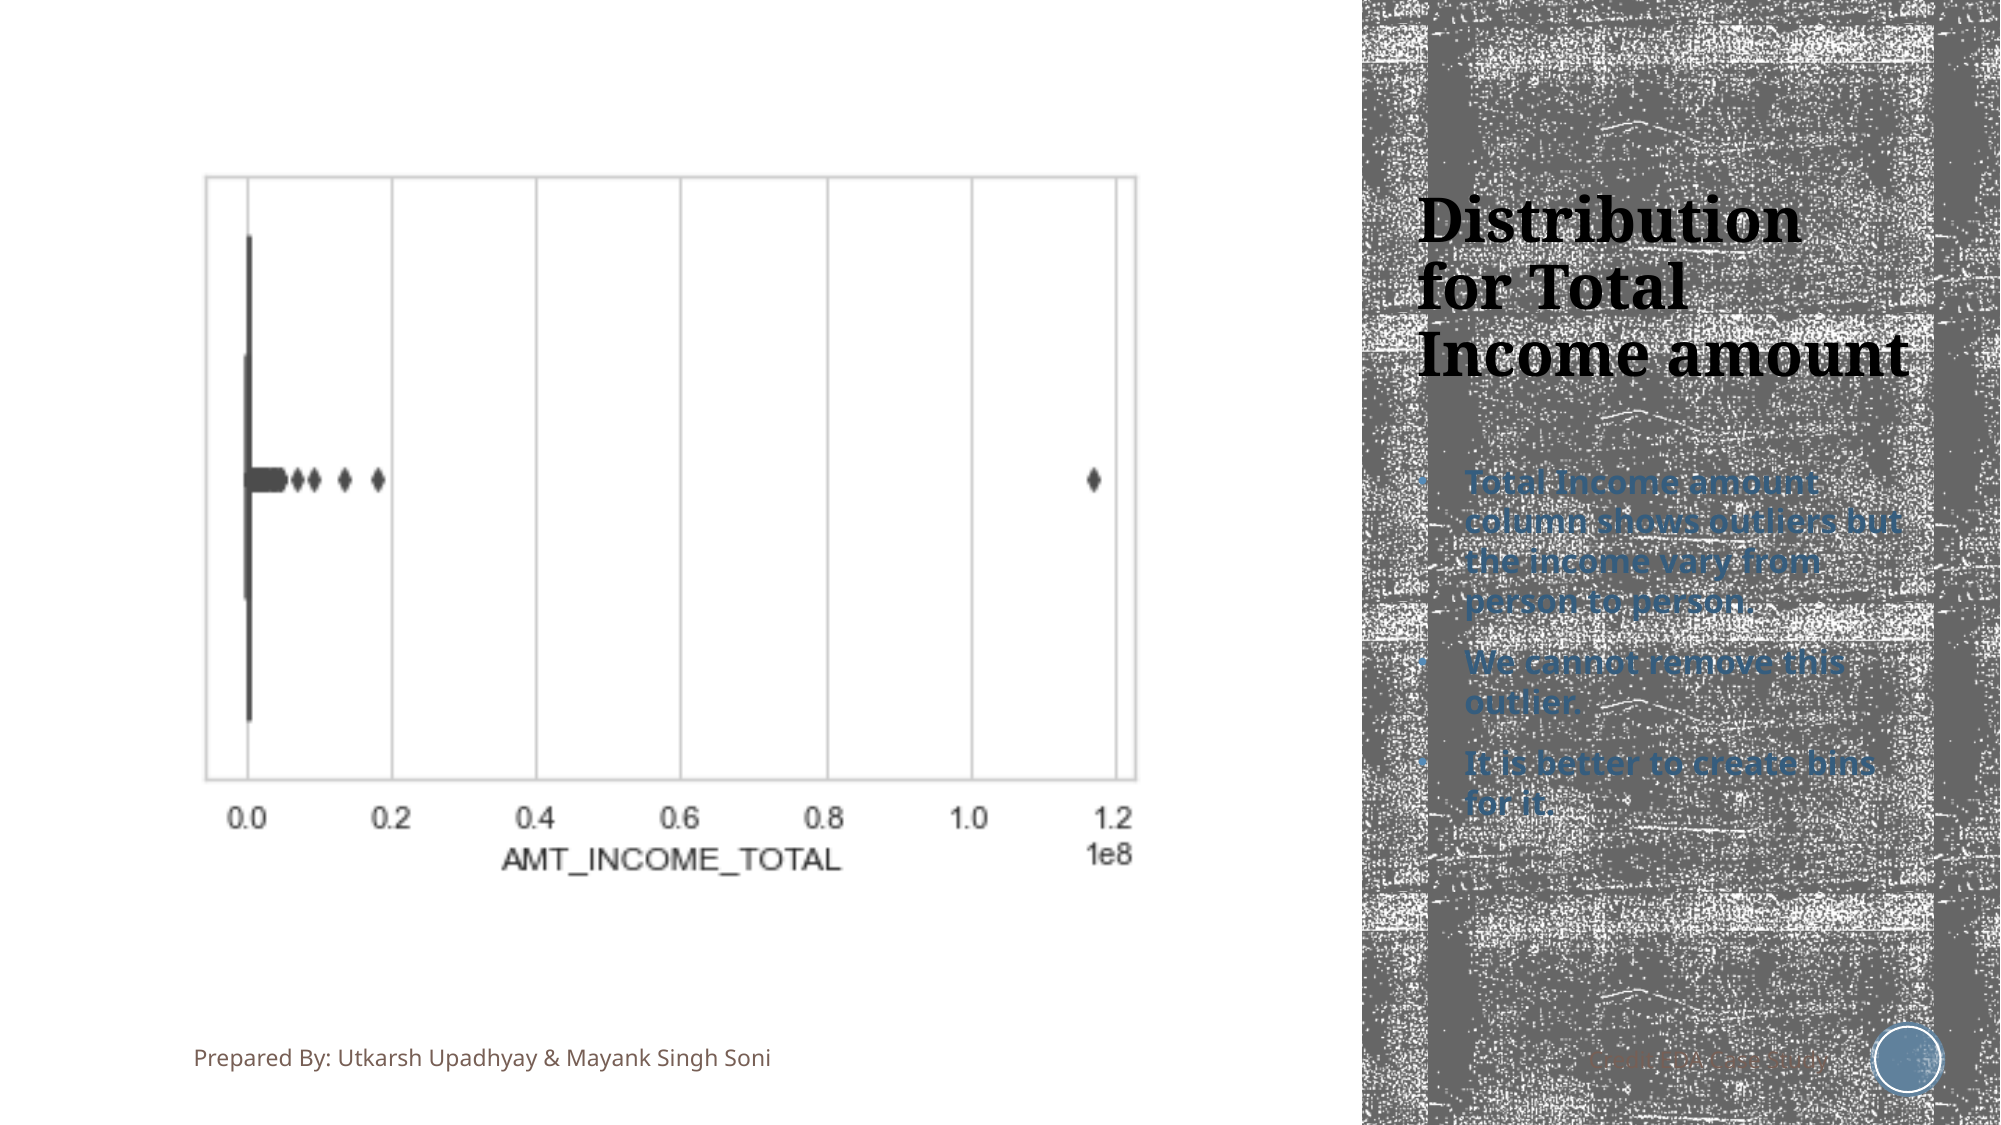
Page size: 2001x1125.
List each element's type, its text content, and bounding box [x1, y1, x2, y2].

title Distribution for Total Income amount [1402, 112, 1928, 397]
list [181, 164, 1171, 907]
list Total Income amount column shows outliers but the income vary from person to person. We cannot remove this outlier. It is better to create bins for it. [1402, 397, 1928, 938]
footer Prepared By: Utkarsh Upadhyay & Mayank Singh Soni [178, 1028, 1217, 1089]
slide_number Credit EDA Case Study [1306, 1028, 1844, 1089]
